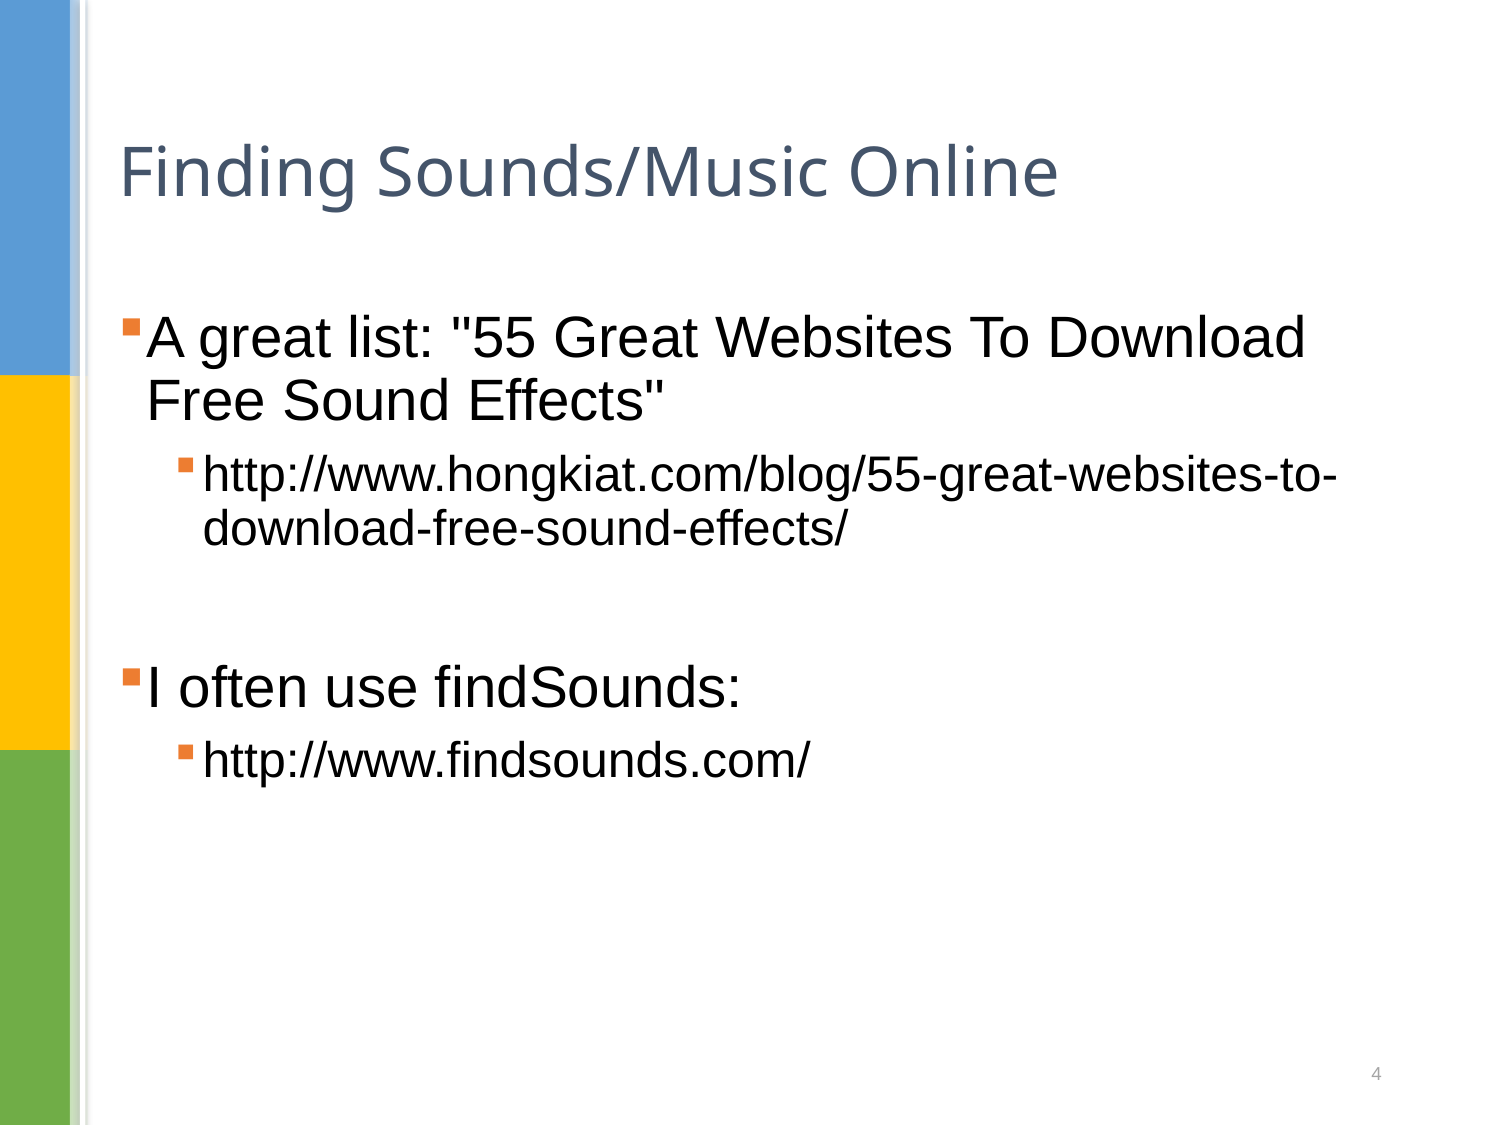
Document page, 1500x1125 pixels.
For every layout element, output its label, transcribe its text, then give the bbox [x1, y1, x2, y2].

slide_number 4 [993, 1042, 1397, 1103]
title Finding Sounds/Music Online [103, 59, 1397, 278]
list A great list: "55 Great Websites To Download Free Sound Effects" http://www.hongkiat.com/blog/55-great-websites-to-download-free-sound-effects/ I often use findSounds: http://www.findsounds.com/ [103, 299, 1397, 1014]
